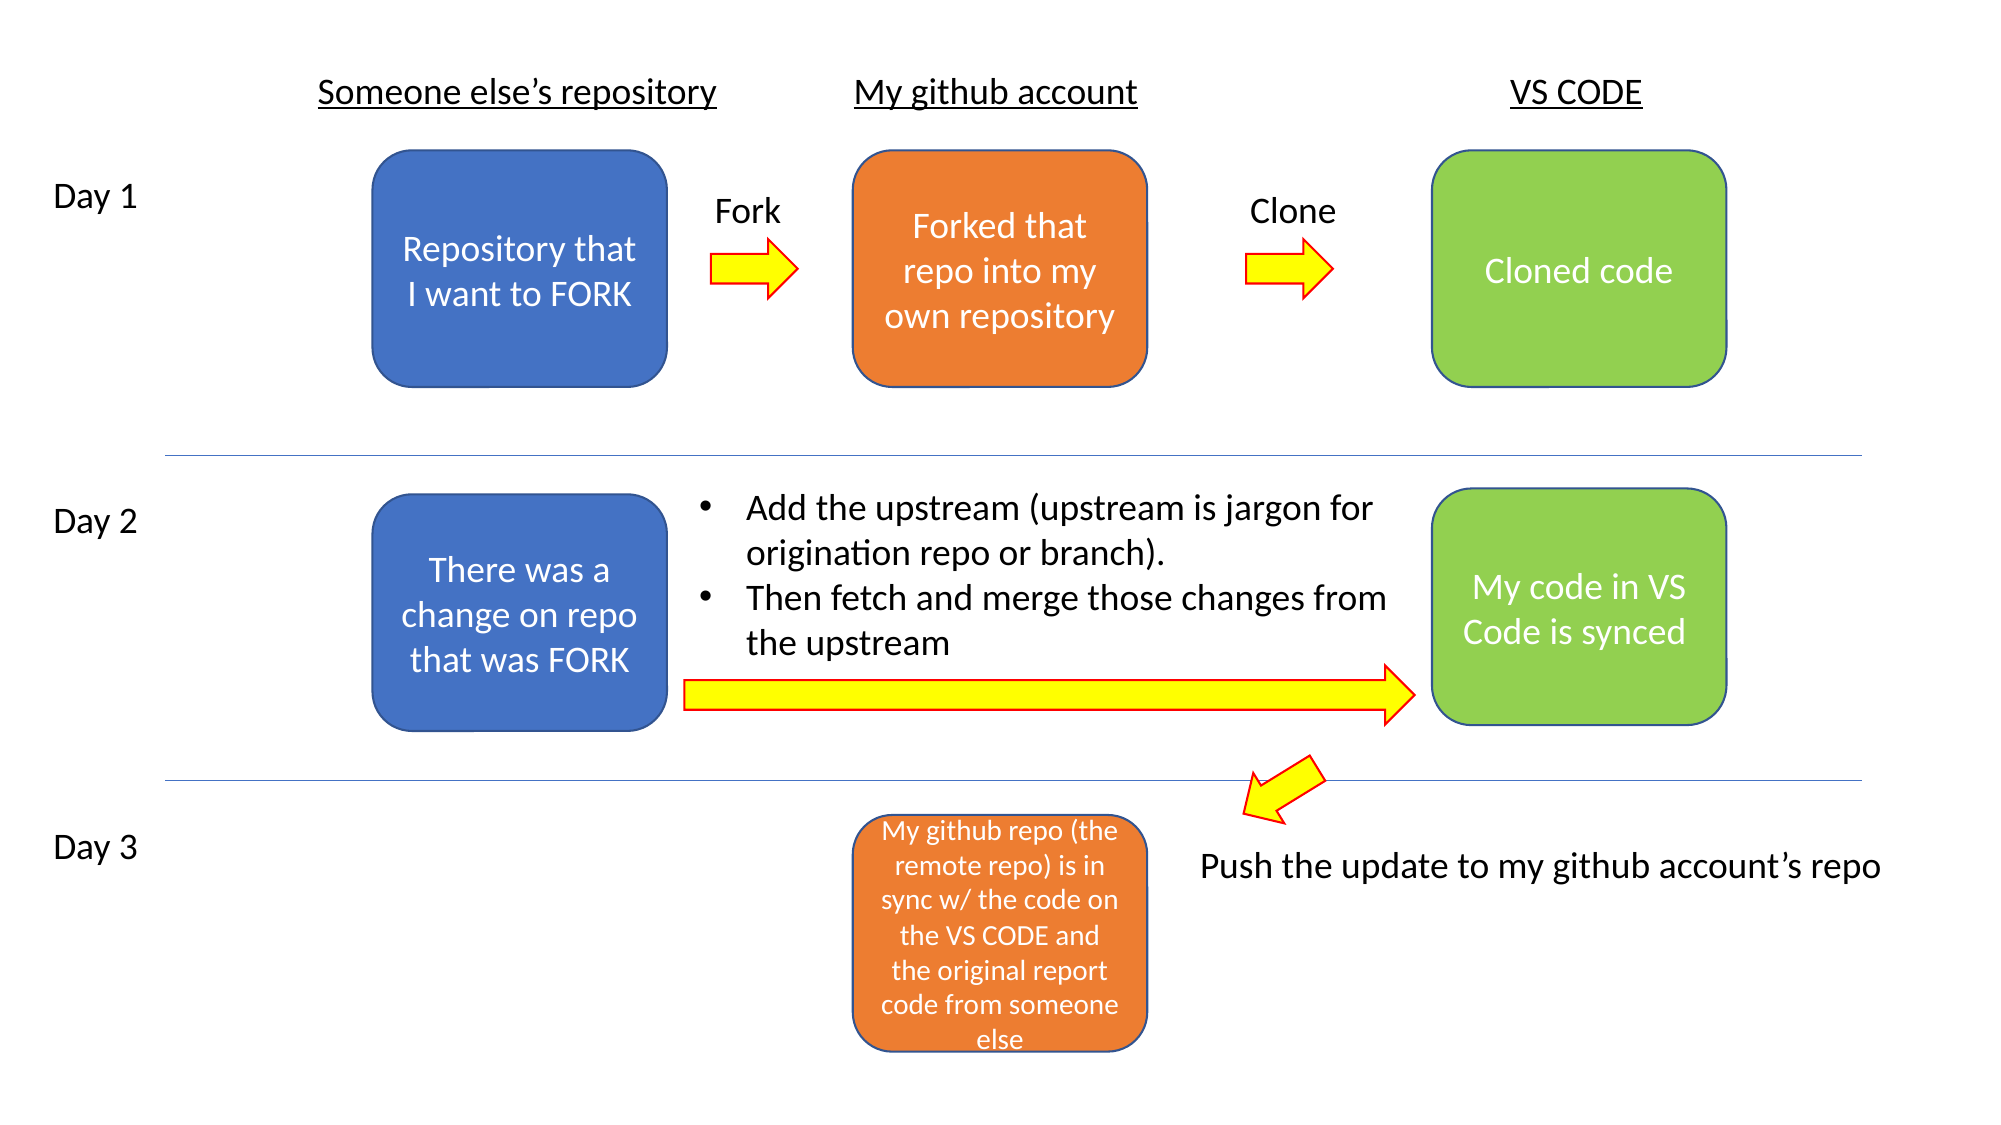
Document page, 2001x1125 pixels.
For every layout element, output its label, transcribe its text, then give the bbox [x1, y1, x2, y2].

text_box [683, 671, 1417, 728]
text_box [1242, 781, 1327, 825]
text_box Push the update to my github account’s repo [1185, 833, 1916, 894]
text_box [1250, 770, 1259, 780]
text_box VS CODE [1495, 59, 1663, 120]
text_box Cloned code [1430, 149, 1728, 389]
text_box [1245, 239, 1335, 301]
text_box Clone [1235, 178, 1366, 239]
text_box Day 2 [38, 488, 289, 549]
text_box [1268, 754, 1326, 780]
text_box My github account [838, 59, 1162, 120]
text_box My code in VS Code is synced [1430, 487, 1728, 727]
text_box Forked that repo into my own repository [851, 149, 1149, 389]
text_box There was a change on repo that was FORK [371, 493, 669, 733]
text_box Fork [700, 178, 809, 239]
text_box Add the upstream (upstream is jargon for origination repo or branch). Then fetch and merge those changes from the upstream [684, 476, 1415, 671]
text_box [709, 239, 800, 301]
text_box My github repo (the remote repo) is in sync w/ the code on the VS CODE and the original report code from someone else [851, 813, 1149, 1053]
text_box Day 1 [38, 163, 289, 224]
text_box Repository that I want to FORK [371, 149, 669, 389]
text_box Day 3 [38, 814, 289, 875]
text_box Someone else’s repository [302, 59, 737, 120]
